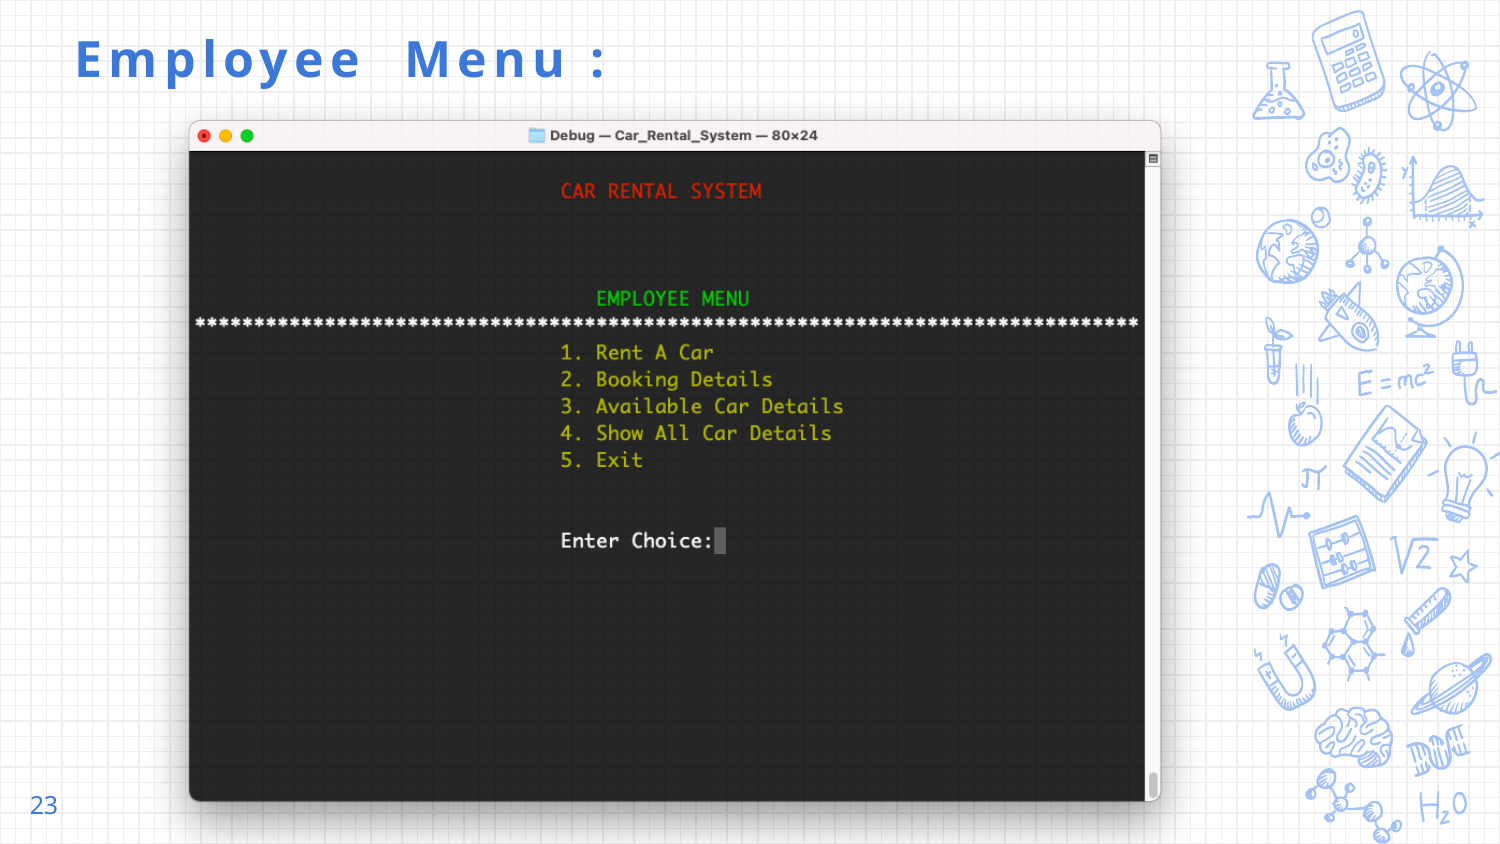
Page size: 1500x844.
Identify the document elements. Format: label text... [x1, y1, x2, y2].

text_box Employee Menu : [59, 4, 1068, 103]
slide_number 23 [14, 774, 105, 840]
picture [128, 80, 1221, 844]
